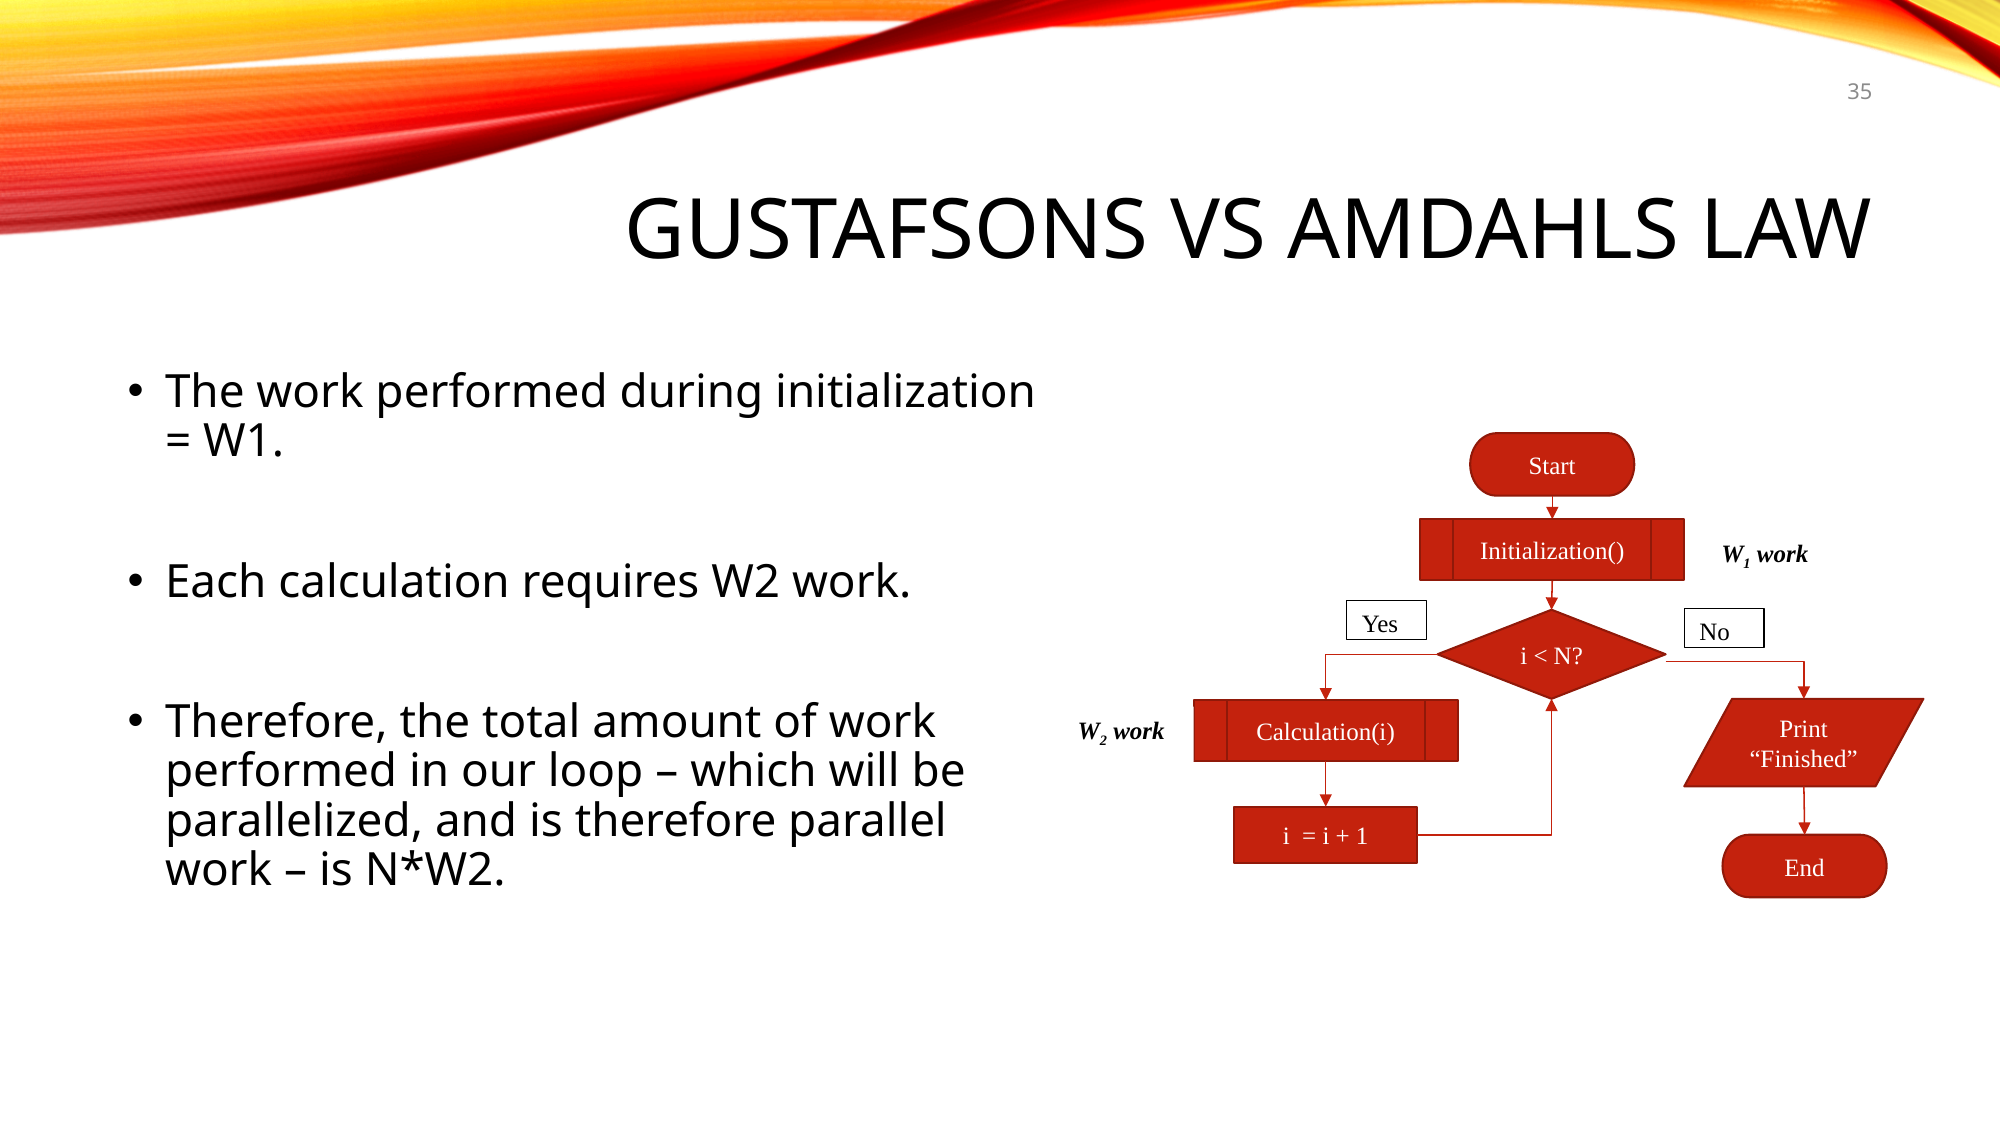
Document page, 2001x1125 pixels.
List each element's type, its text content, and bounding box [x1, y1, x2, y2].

list The work performed during initialization = W1. Each calculation requires W2 work. Therefore, the total amount of work performed in our loop – which will be parallelized, and is therefore parallel work – is N*W2. [112, 360, 1053, 1021]
slide_number 35 [1437, 62, 1888, 123]
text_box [1043, 420, 2000, 907]
title GUSTAFSONS vs AMDAHLS LAW [474, 125, 1888, 338]
picture [0, 0, 2000, 237]
